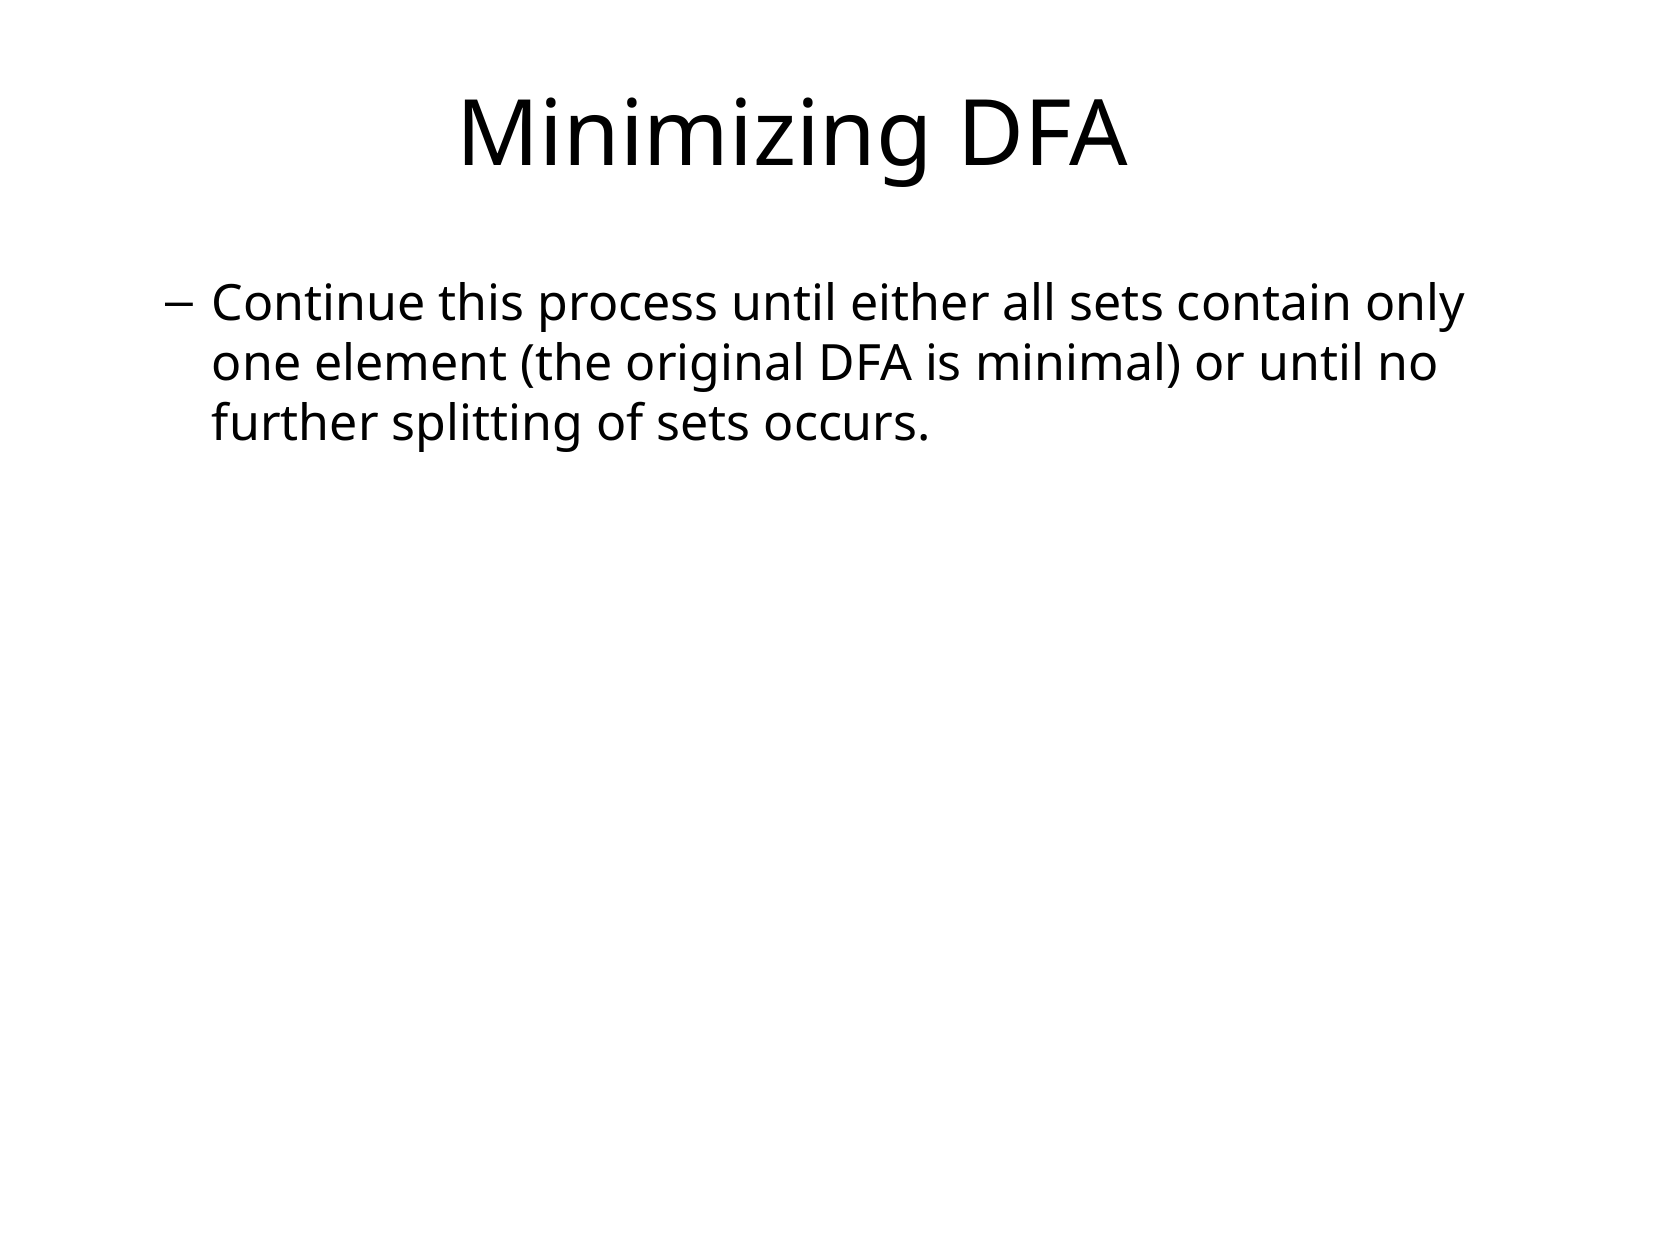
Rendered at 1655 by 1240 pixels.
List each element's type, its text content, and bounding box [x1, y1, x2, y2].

text_box Minimizing DFA [110, 77, 1499, 191]
list Continue this process until either all sets contain only one element (the original DFA is minimal) or until no further splitting of sets occurs. [75, 262, 1542, 1005]
